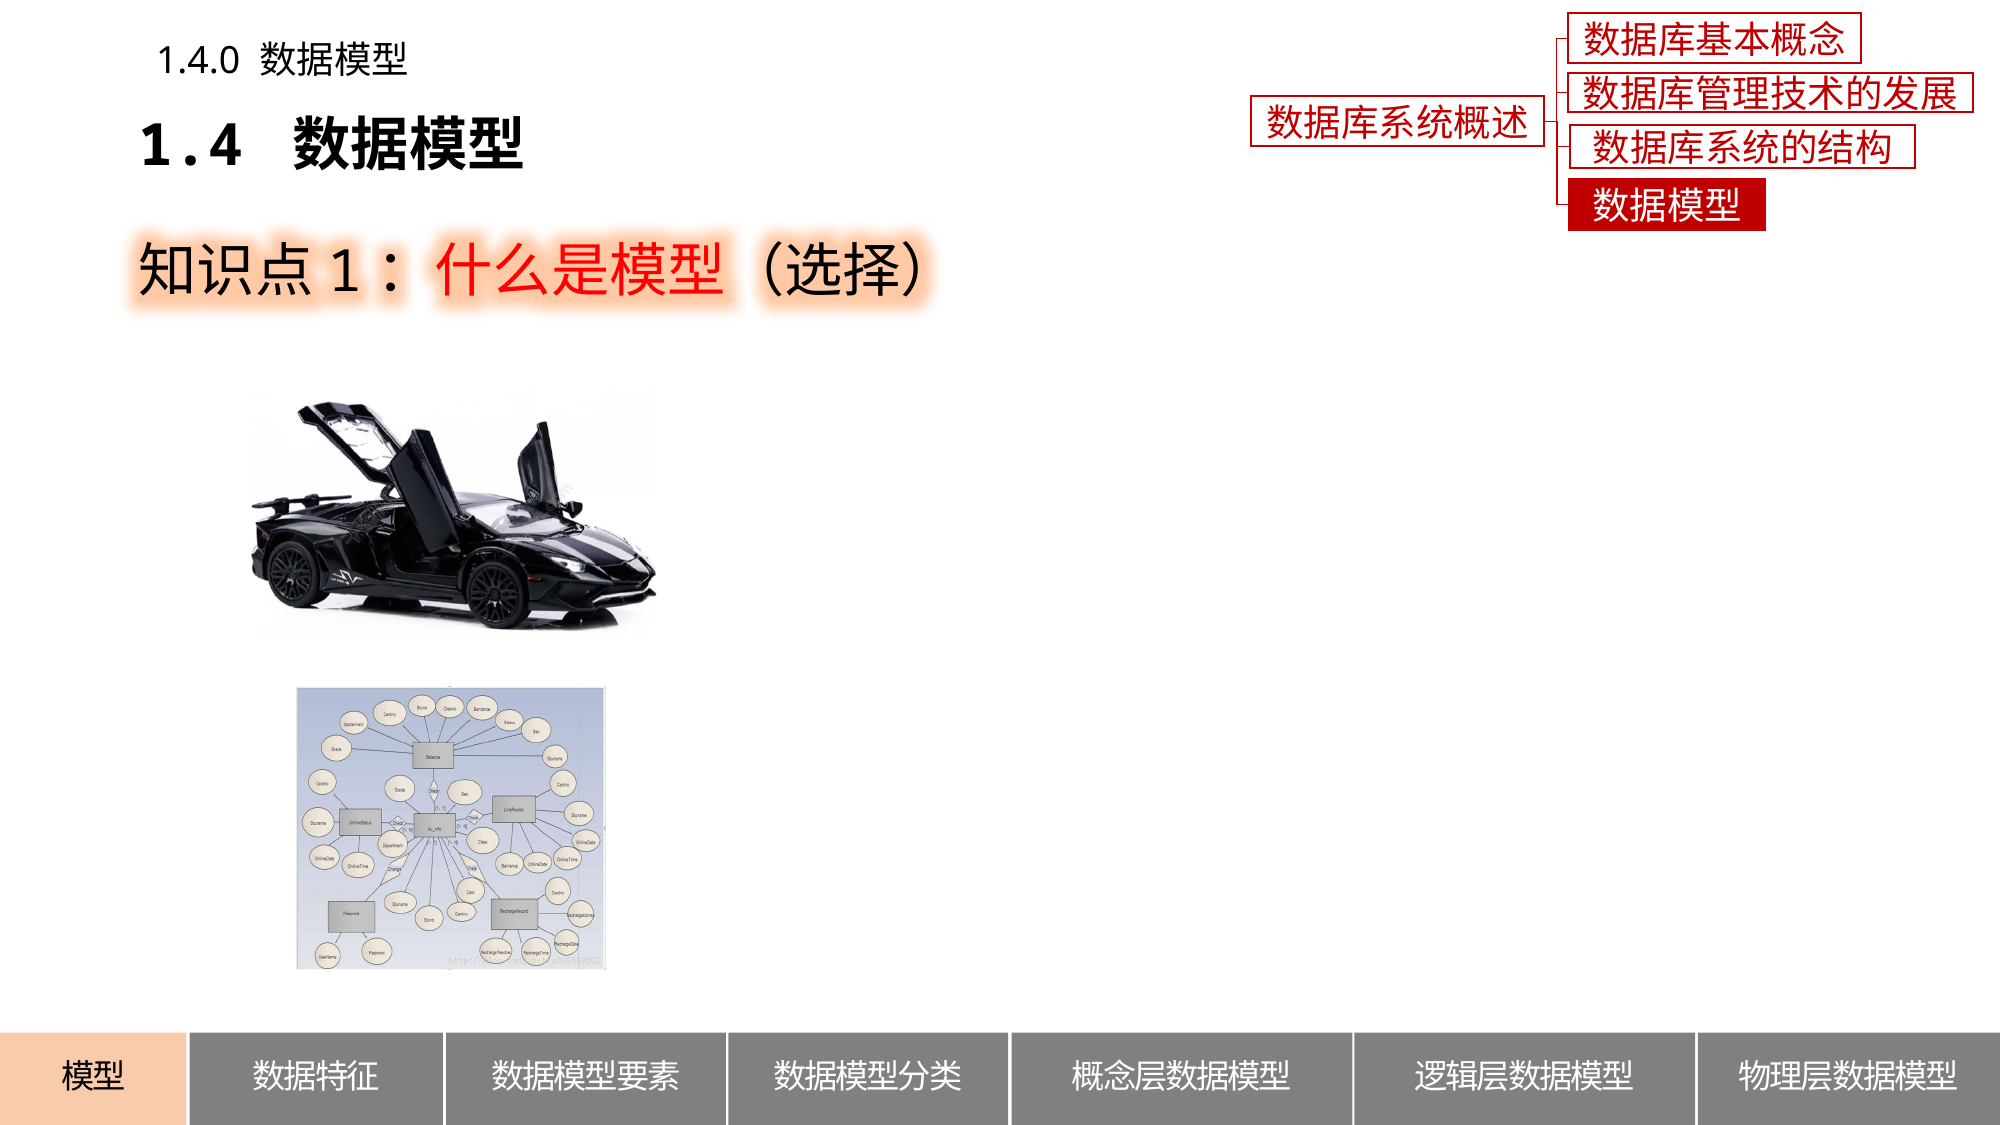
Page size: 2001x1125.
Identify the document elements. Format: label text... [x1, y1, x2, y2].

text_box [1544, 92, 1568, 121]
text_box 知识点1：什么是模型（选择） [120, 172, 1945, 329]
text_box 数据库基本概念 [1567, 12, 1862, 64]
text_box 数据库基本概念 [114, 166, 1954, 339]
text_box 数据库管理技术的发展 [1568, 72, 1974, 113]
text_box 数据模型 [1568, 178, 1766, 231]
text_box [1544, 38, 1568, 92]
text_box 数据库系统的结构 [1570, 124, 1916, 169]
picture [244, 386, 657, 637]
text_box 数据库系统概述 [1250, 95, 1544, 147]
picture [296, 686, 606, 970]
text_box 1.4.0 数据模型 [141, 28, 424, 89]
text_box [1544, 121, 1570, 205]
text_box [118, 170, 1949, 335]
text_box 1.4 数据模型 [120, 97, 1544, 152]
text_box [0, 1030, 2000, 1125]
